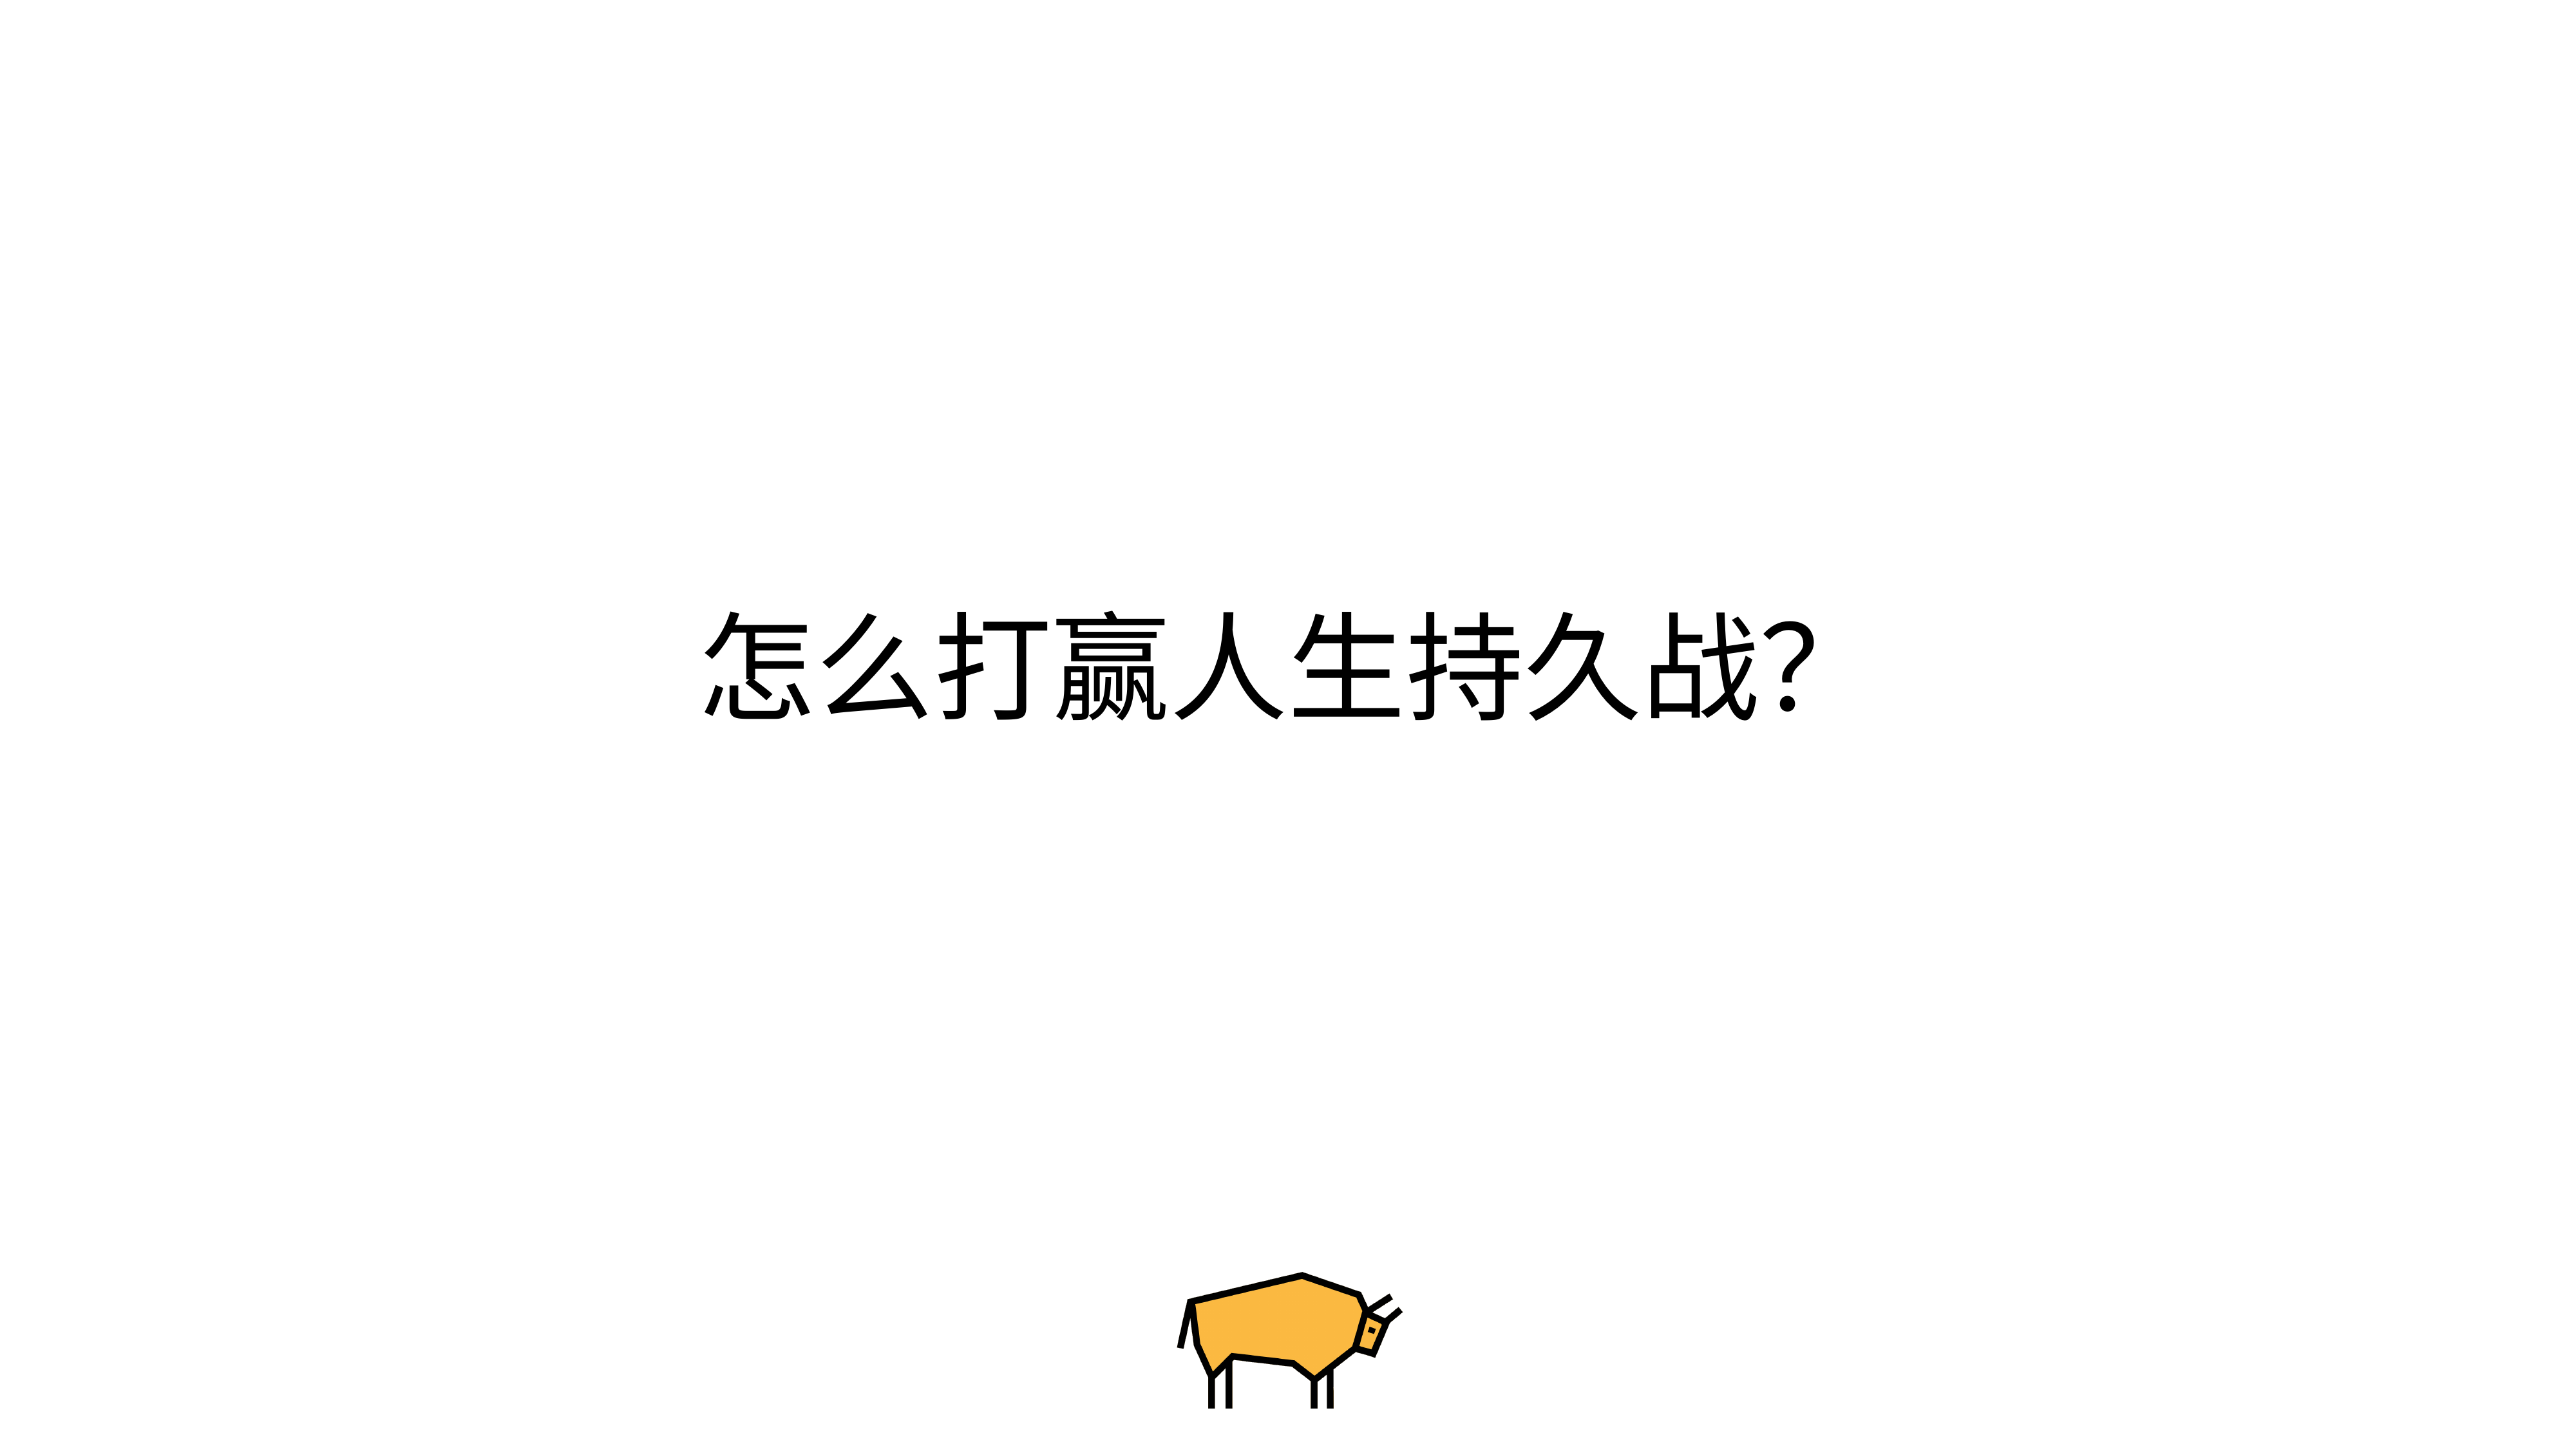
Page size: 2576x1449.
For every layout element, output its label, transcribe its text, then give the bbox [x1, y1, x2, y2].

picture [1174, 1268, 1408, 1412]
title 怎么打赢人生持久战？ [0, 281, 2576, 1047]
